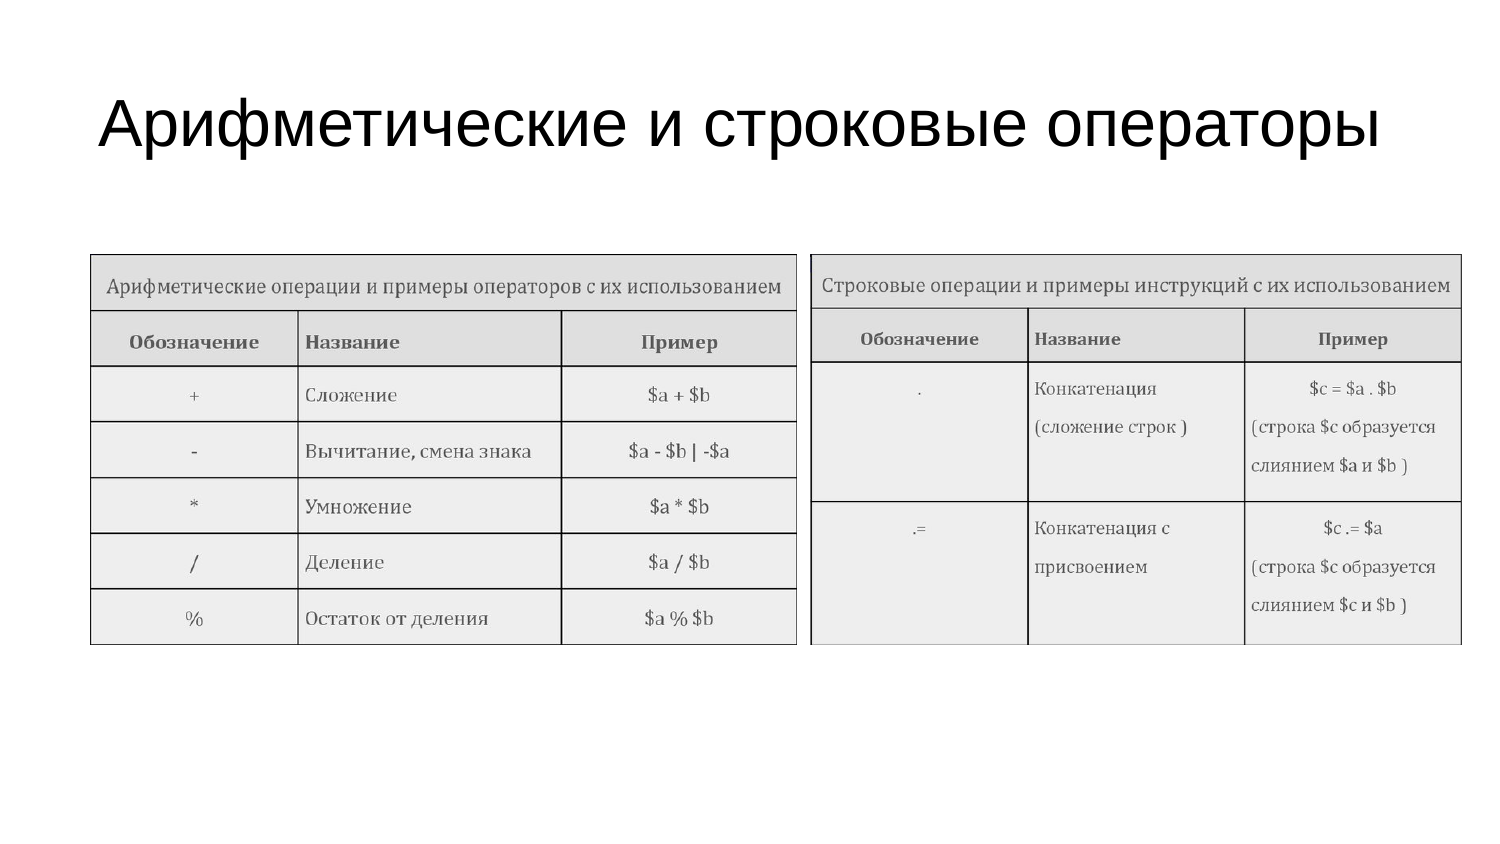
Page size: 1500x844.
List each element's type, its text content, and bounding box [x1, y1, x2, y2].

text_box Арифметические и строковые операторы [51, 68, 1449, 171]
picture [809, 254, 1462, 645]
text_box [51, 189, 1449, 749]
picture [89, 254, 797, 645]
